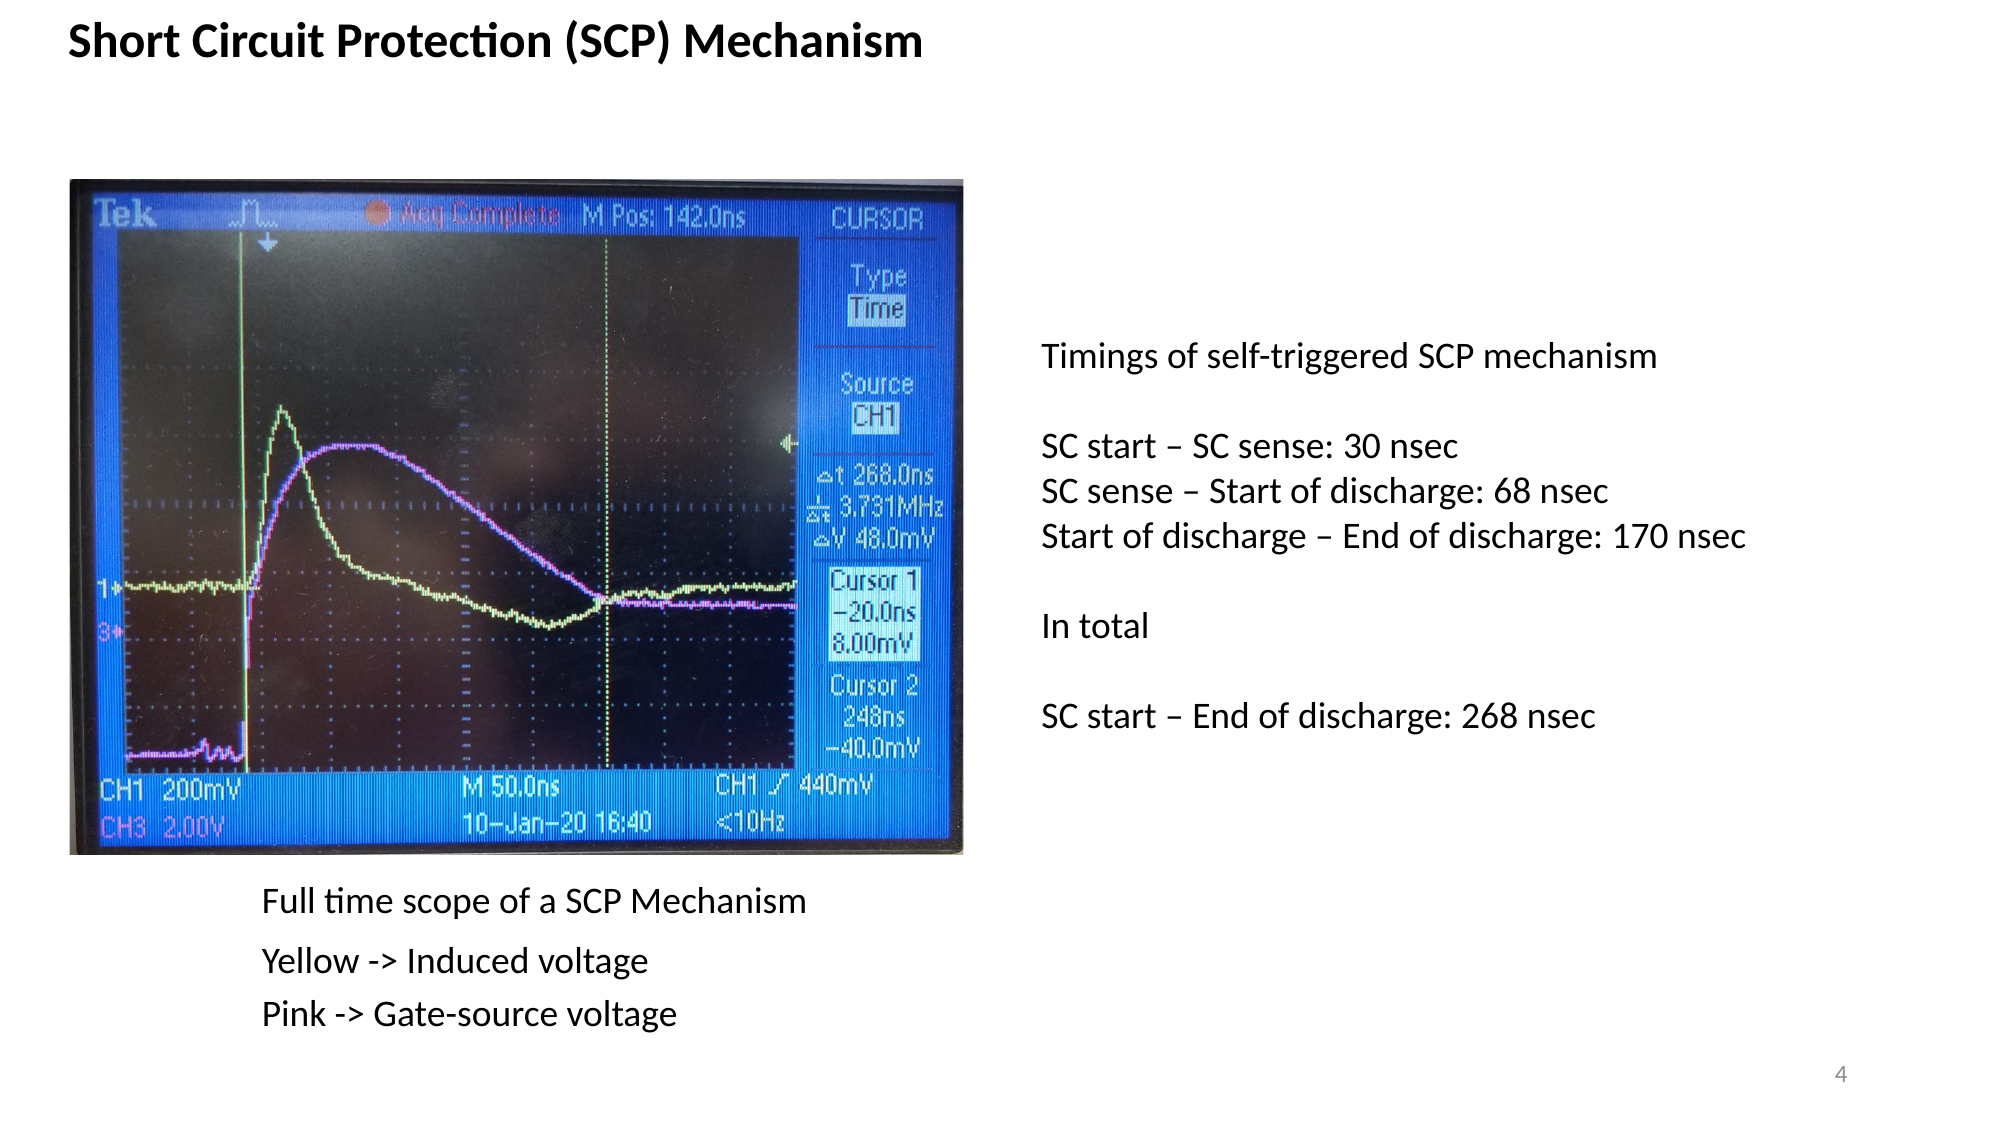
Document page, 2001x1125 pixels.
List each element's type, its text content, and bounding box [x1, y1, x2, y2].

picture [69, 179, 964, 855]
text_box Short Circuit Protection (SCP) Mechanism [53, 0, 964, 75]
text_box Timings of self-triggered SCP mechanism SC start – SC sense: 30 nsec SC sense – Start of discharge: 68 nsec Start of discharge – End of discharge: 170 nsec In total SC start – End of discharge: 268 nsec [1026, 323, 1921, 744]
text_box Full time scope of a SCP Mechanism [247, 868, 860, 928]
slide_number 4 [1412, 1042, 1863, 1103]
text_box Pink -> Gate-source voltage [247, 982, 860, 1042]
text_box Yellow -> Induced voltage [247, 928, 860, 982]
